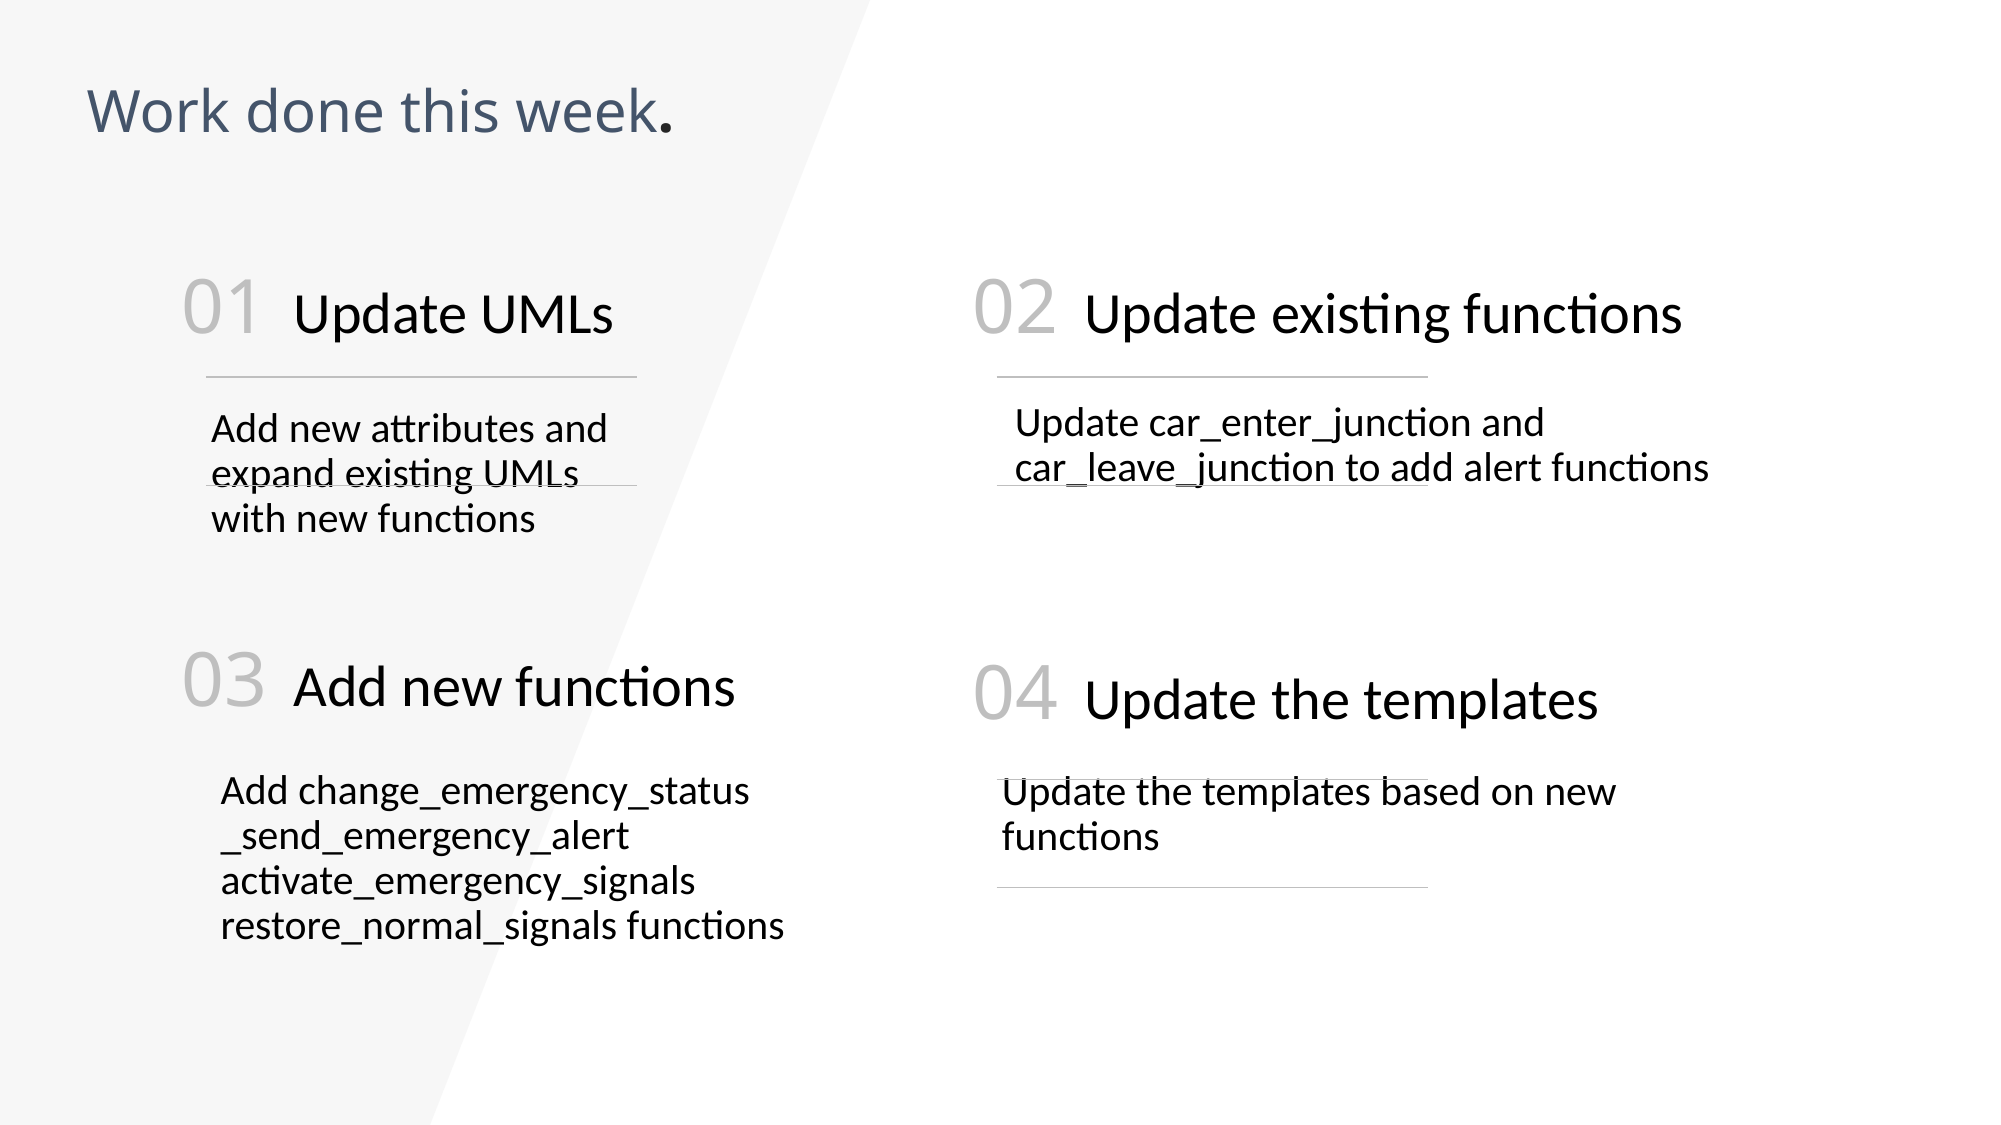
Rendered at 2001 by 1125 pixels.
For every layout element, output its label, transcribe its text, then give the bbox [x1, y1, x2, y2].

text_box Add change_emergency_status _send_emergency_alert activate_emergency_signals restore_normal_signals functions [205, 761, 815, 957]
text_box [957, 625, 1803, 888]
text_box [166, 239, 1013, 551]
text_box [957, 239, 1816, 500]
text_box 03 Add new functions [166, 613, 1012, 736]
text_box Work done this week. [71, 67, 917, 152]
